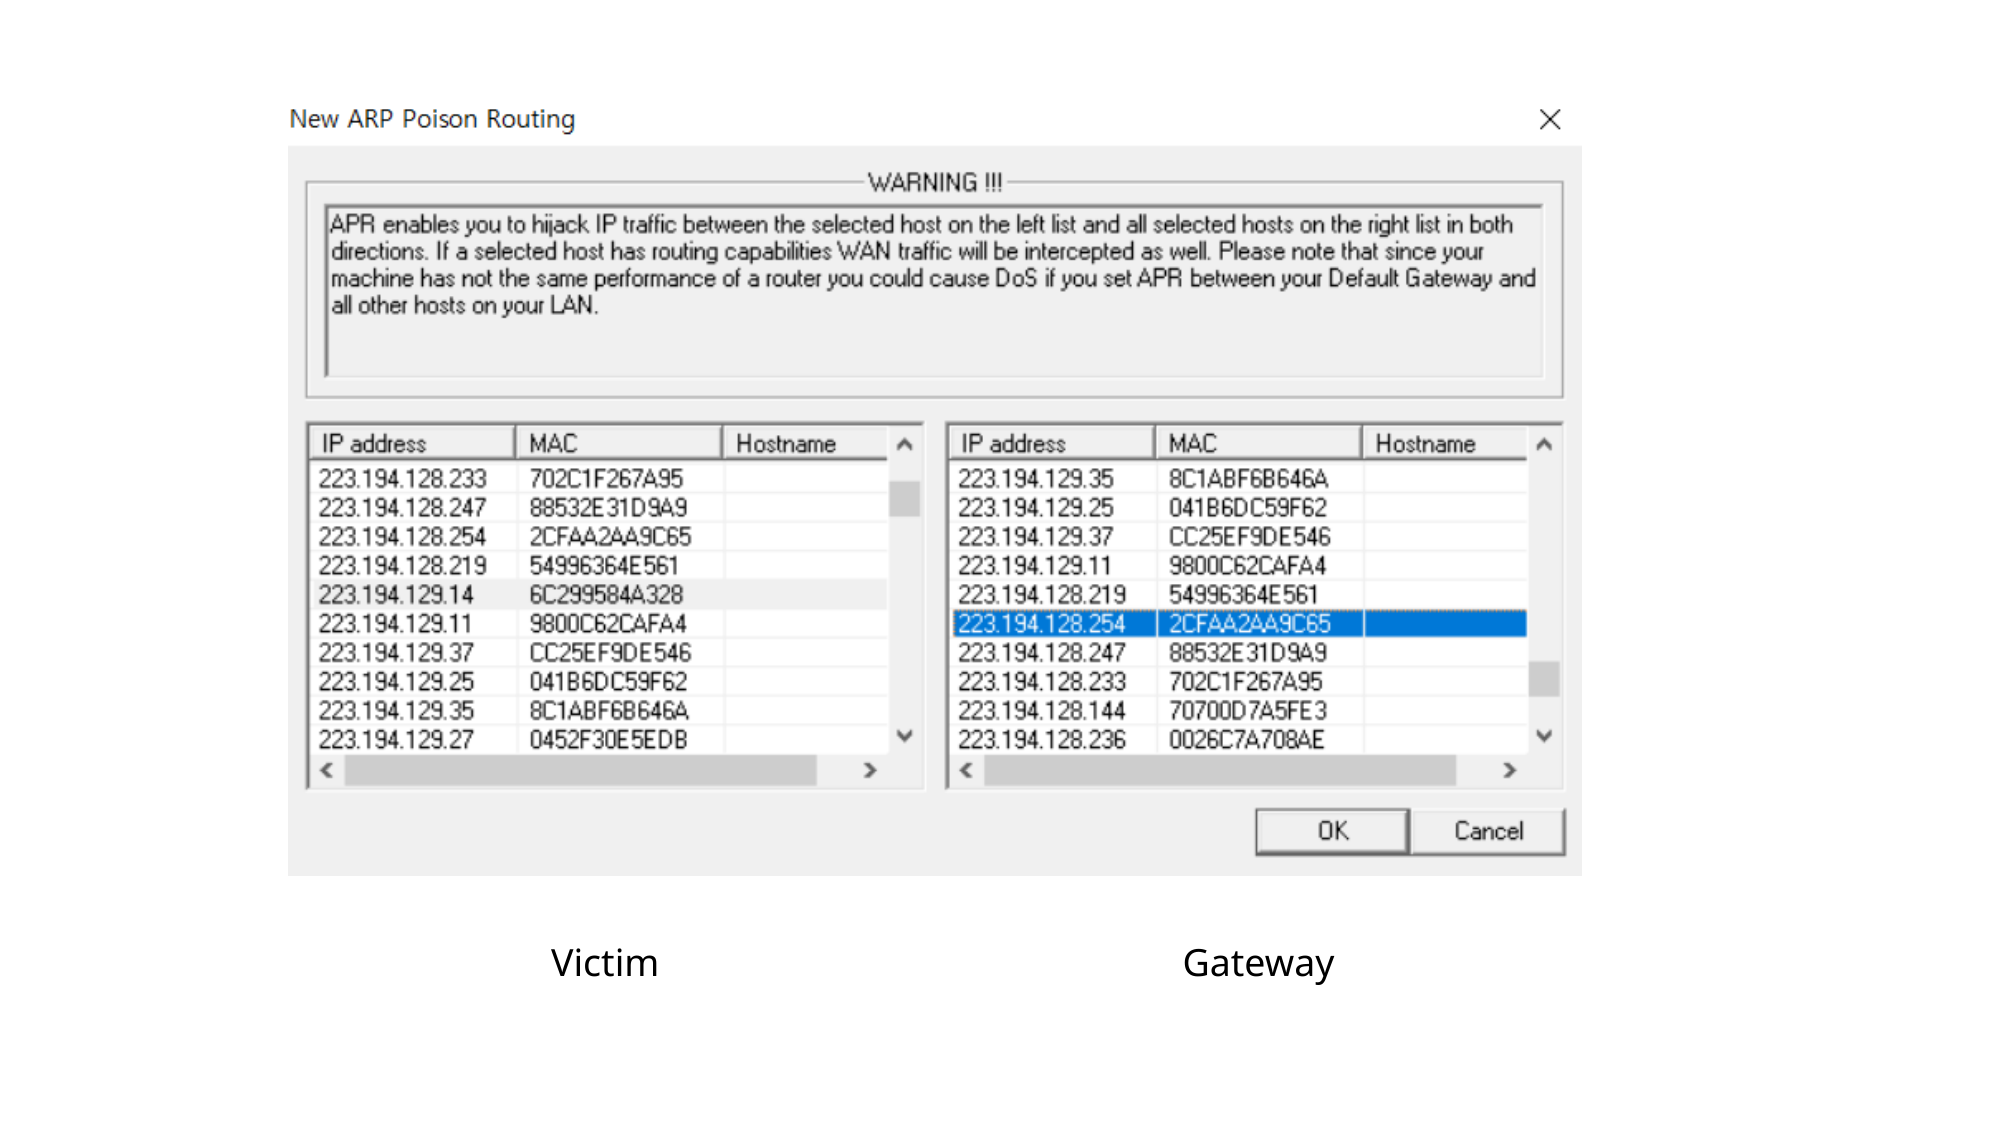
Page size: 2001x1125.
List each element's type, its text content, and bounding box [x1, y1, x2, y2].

text_box Gateway [1167, 931, 1480, 992]
text_box Victim [536, 931, 832, 992]
picture [288, 108, 1582, 876]
